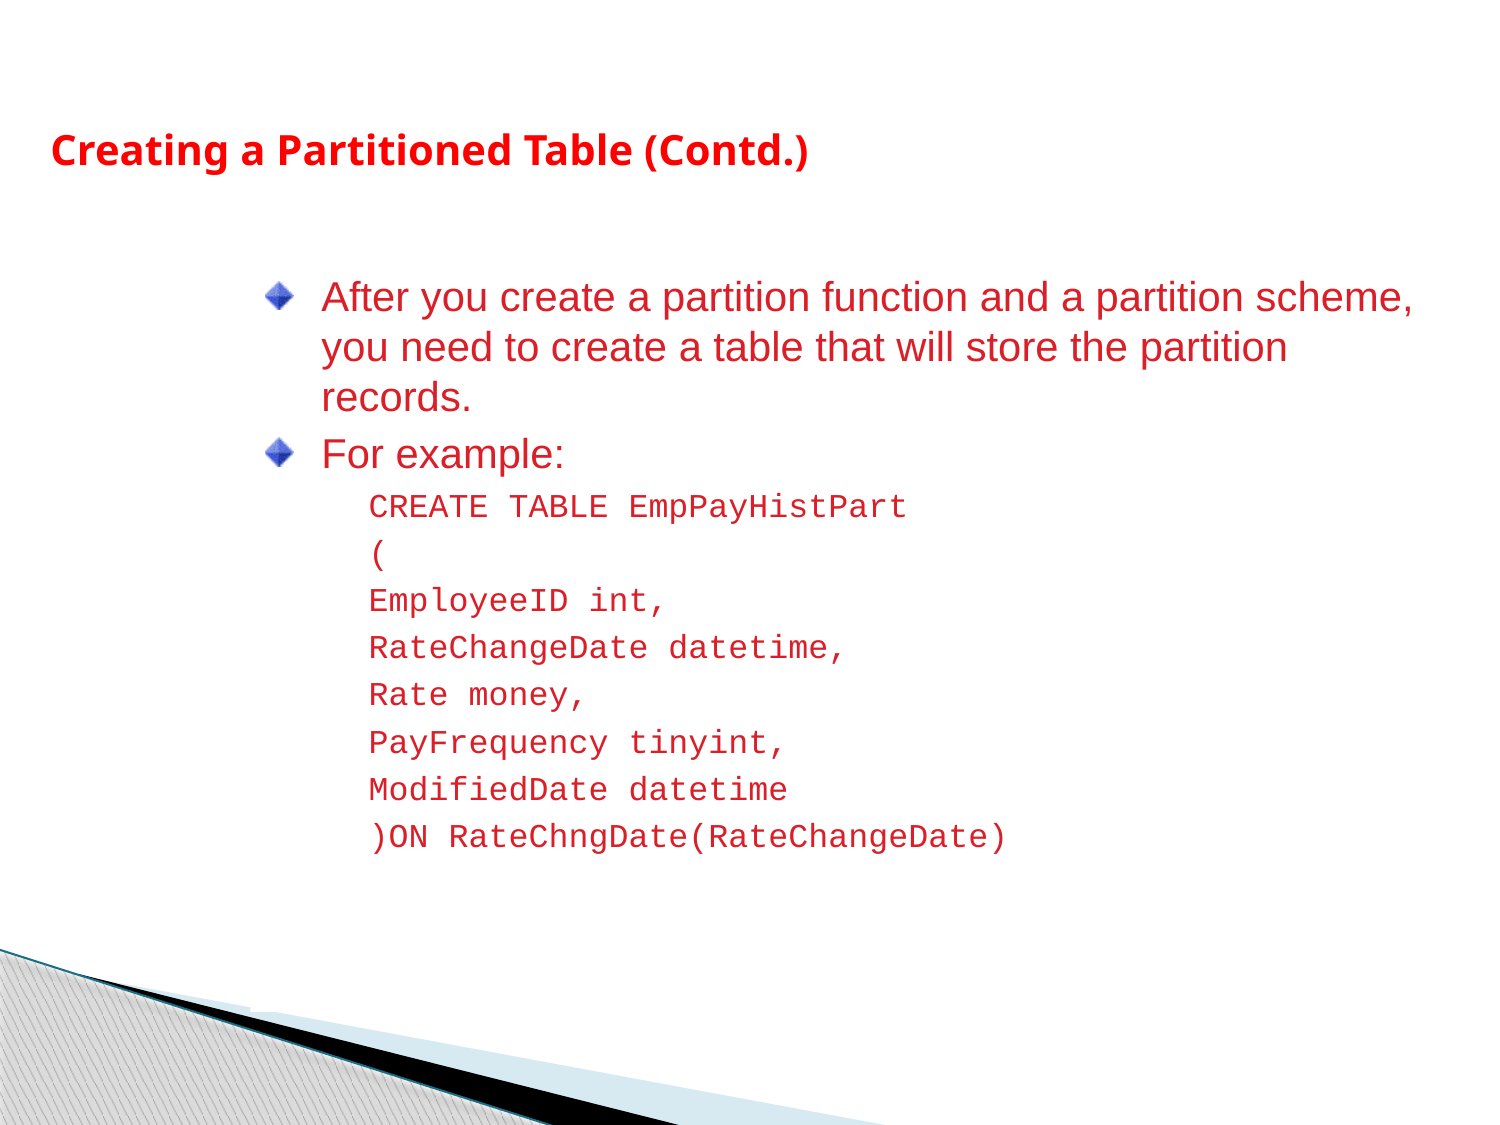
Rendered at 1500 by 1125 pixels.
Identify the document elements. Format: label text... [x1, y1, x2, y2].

picture [265, 436, 294, 467]
list After you create a partition function and a partition scheme, you need to create a table that will store the partition records. For example: CREATE TABLE EmpPayHistPart ( EmployeeID int, RateChangeDate datetime, Rate money, PayFrequency tinyint, ModifiedDate datetime )ON RateChngDate(RateChangeDate) [250, 262, 1450, 1012]
text_box Creating a Partitioned Table (Contd.) [24, 116, 1463, 182]
picture [265, 280, 294, 310]
